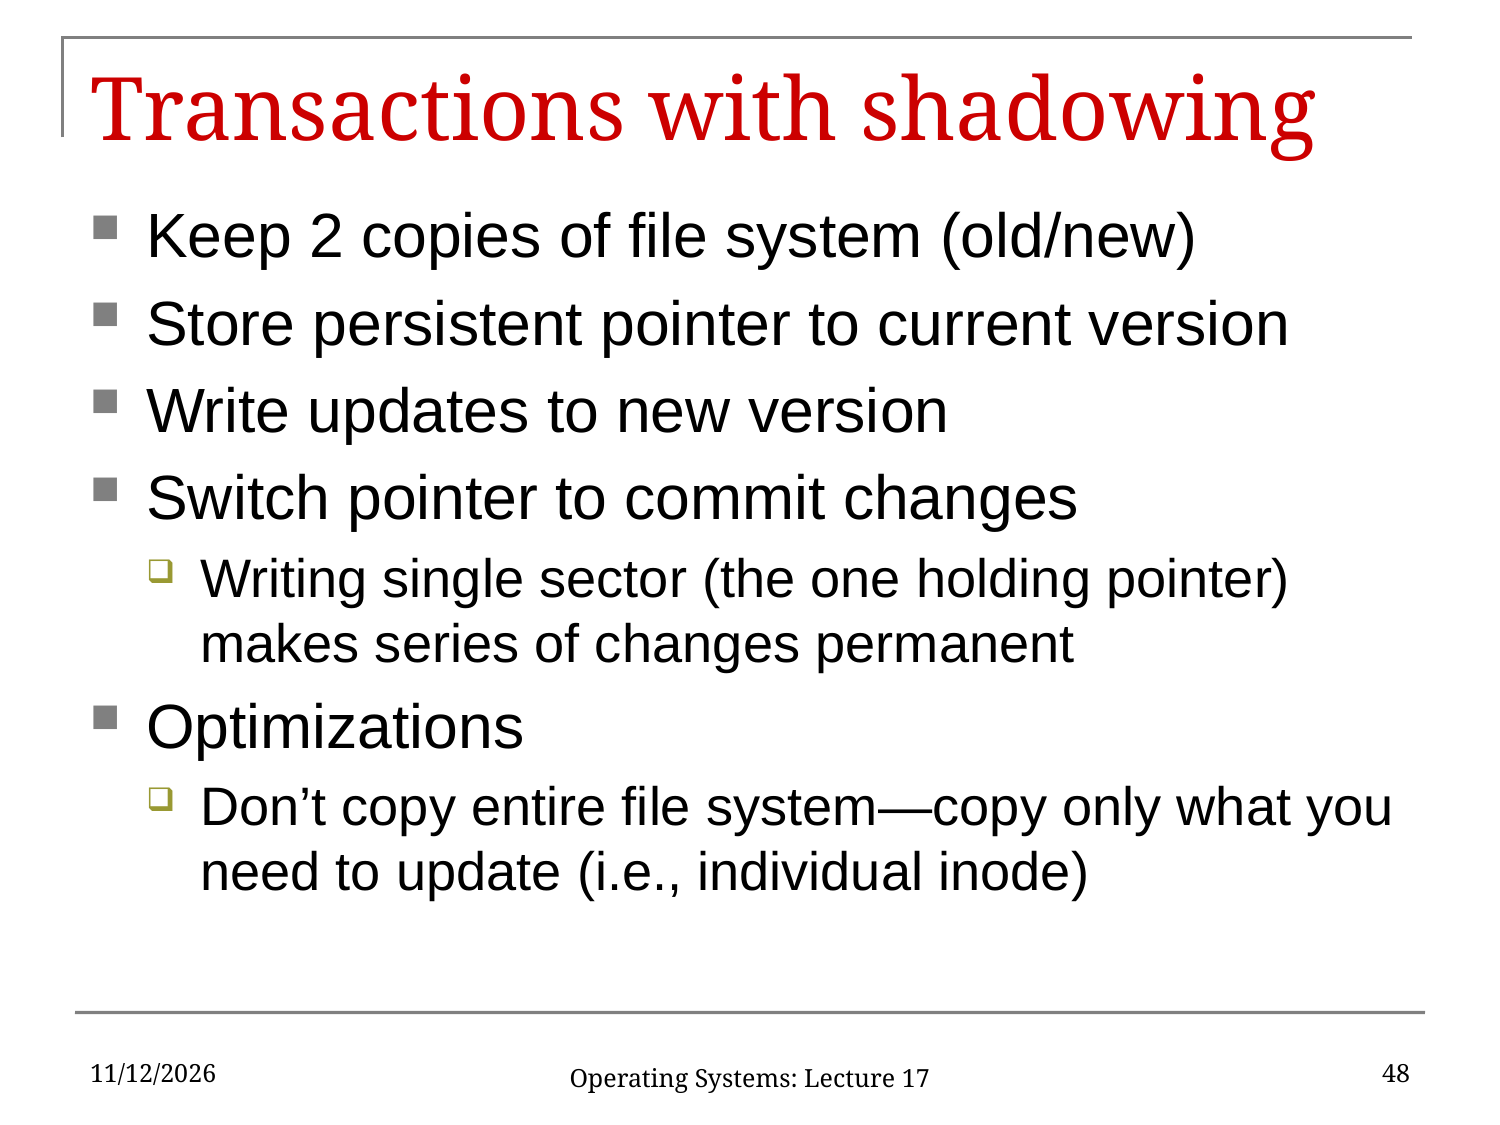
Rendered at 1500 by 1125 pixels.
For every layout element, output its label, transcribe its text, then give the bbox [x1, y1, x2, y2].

title Transactions with shadowing [75, 45, 1425, 163]
list Keep 2 copies of file system (old/new) Store persistent pointer to current version Write updates to new version Switch pointer to commit changes Writing single sector (the one holding pointer) makes series of changes permanent Optimizations Don’t copy entire file system—copy only what you need to update (i.e., individual inode) [75, 187, 1425, 1006]
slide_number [74, 1023, 426, 1100]
slide_number 48 [1074, 1023, 1426, 1100]
footer Operating Systems: Lecture 17 [512, 1024, 988, 1101]
